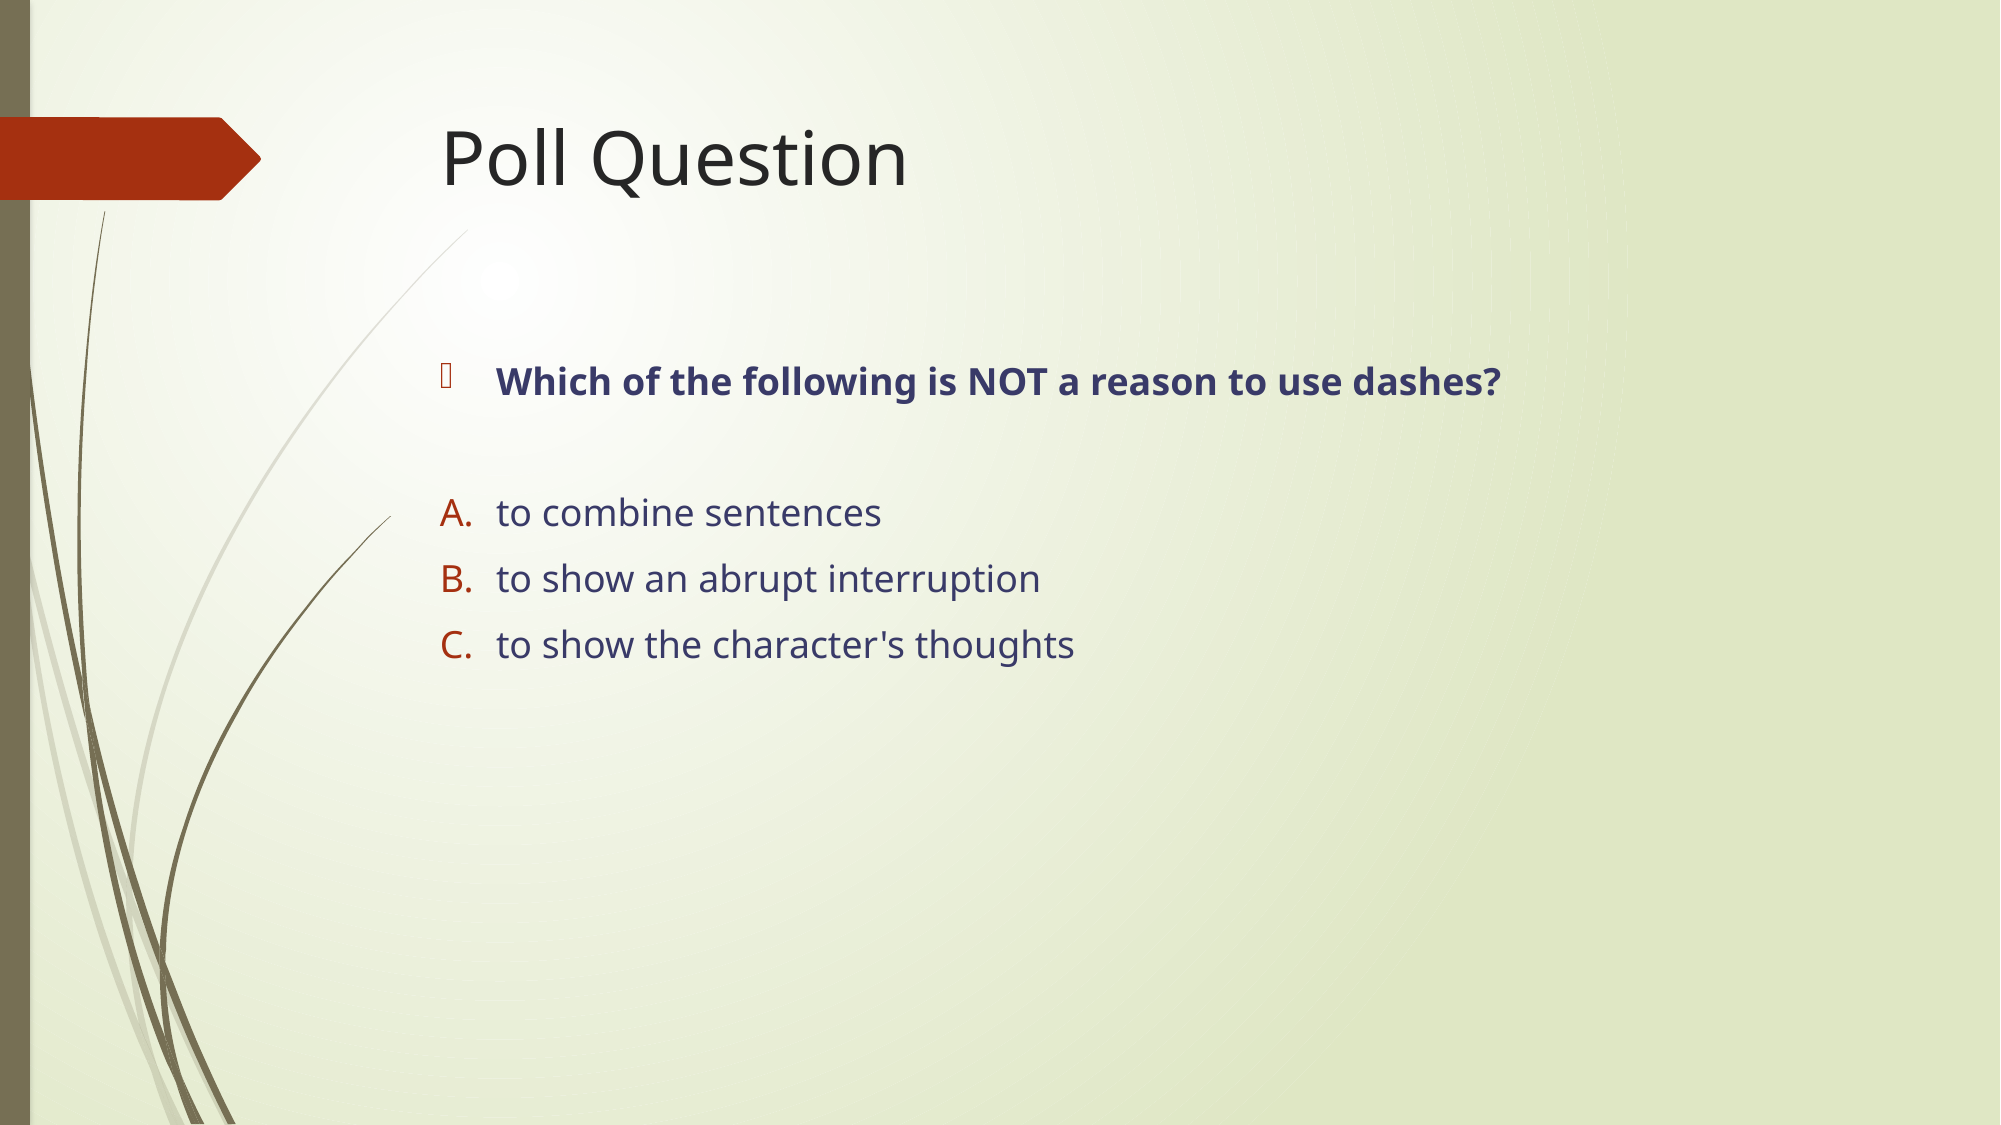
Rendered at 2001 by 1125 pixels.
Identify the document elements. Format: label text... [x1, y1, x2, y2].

title Poll Question [425, 102, 1888, 313]
list Which of the following is NOT a reason to use dashes? to combine sentences to show an abrupt interruption to show the character's thoughts [424, 350, 1888, 970]
